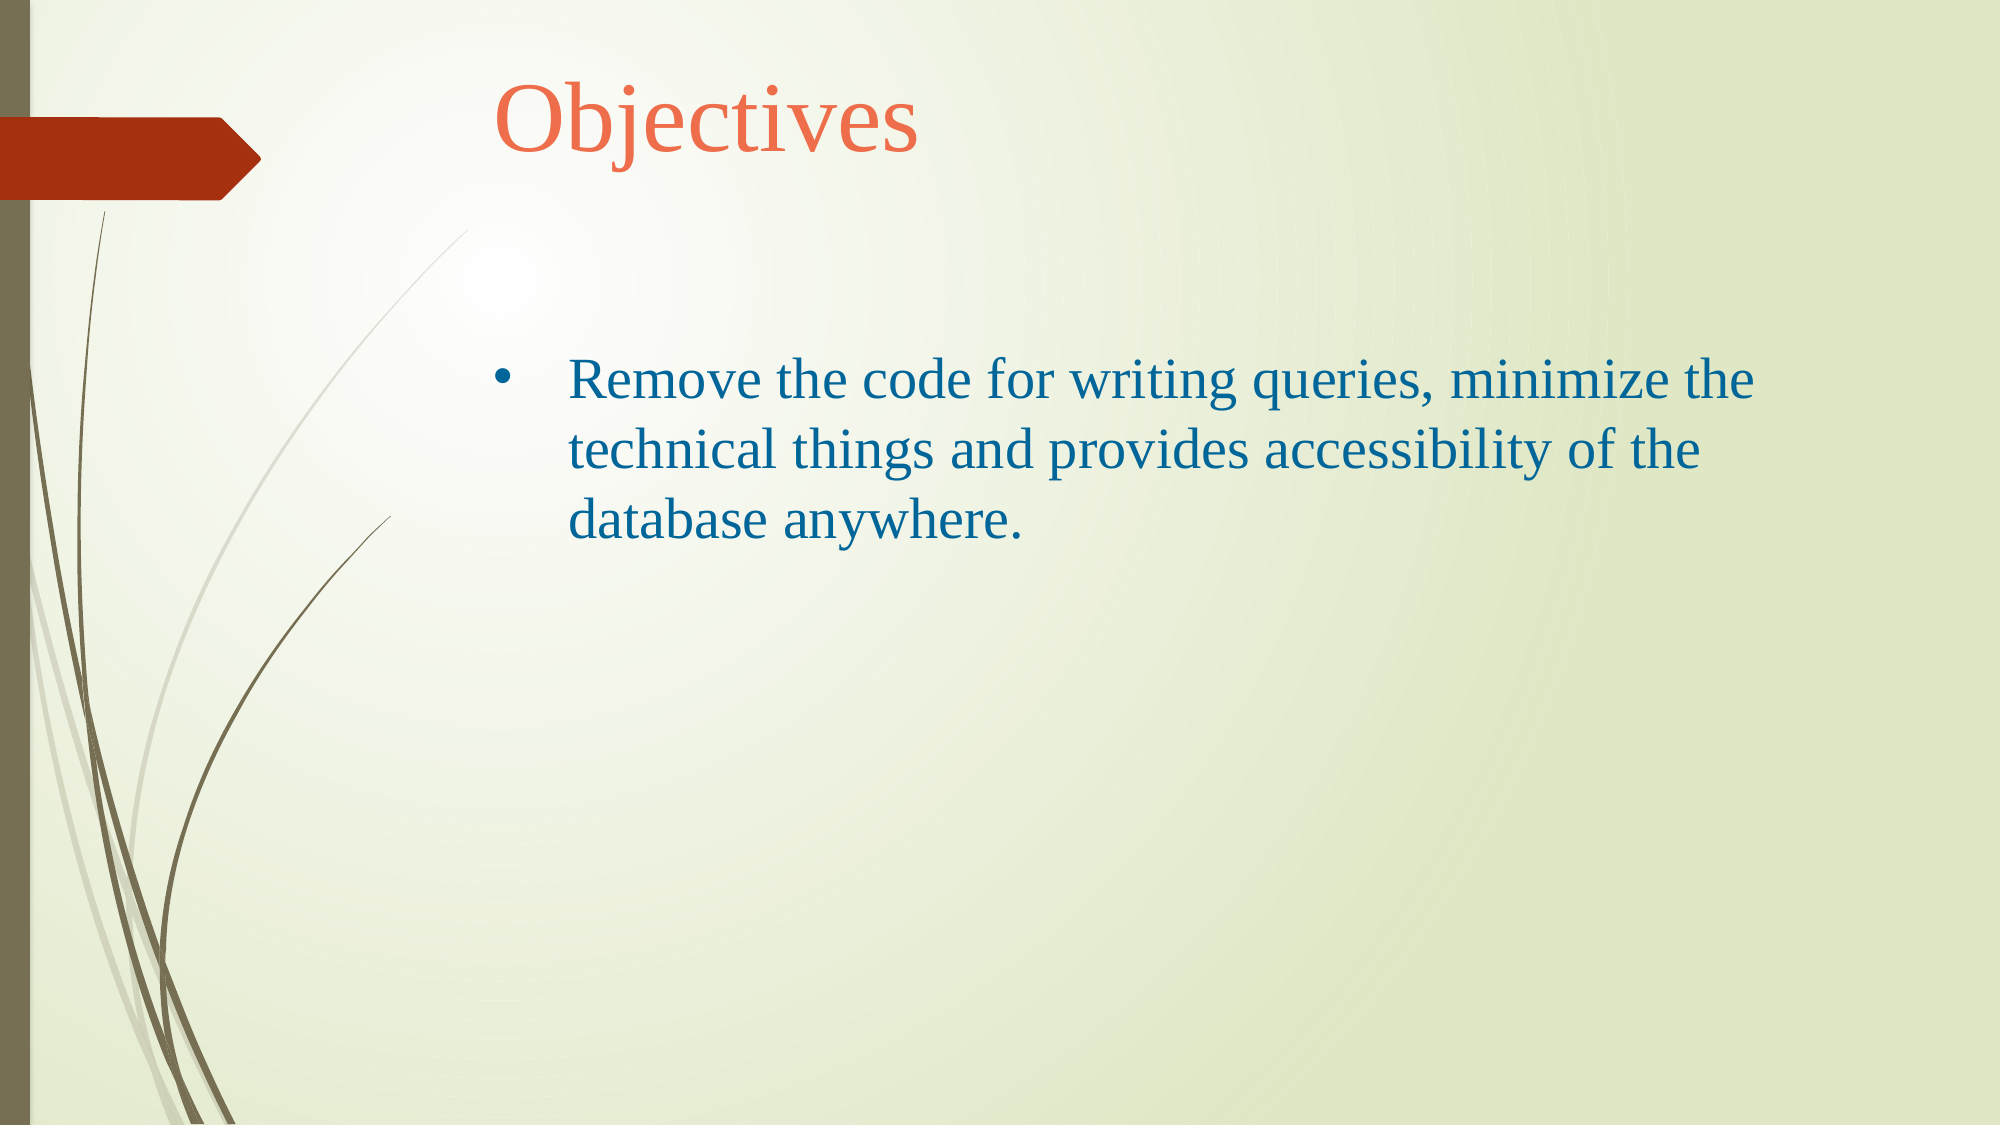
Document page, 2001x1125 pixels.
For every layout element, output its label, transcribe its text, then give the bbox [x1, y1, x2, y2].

text_box Remove the code for writing queries, minimize the technical things and provides accessibility of the database anywhere. [493, 200, 1783, 1088]
text_box Objectives [493, 60, 1200, 178]
